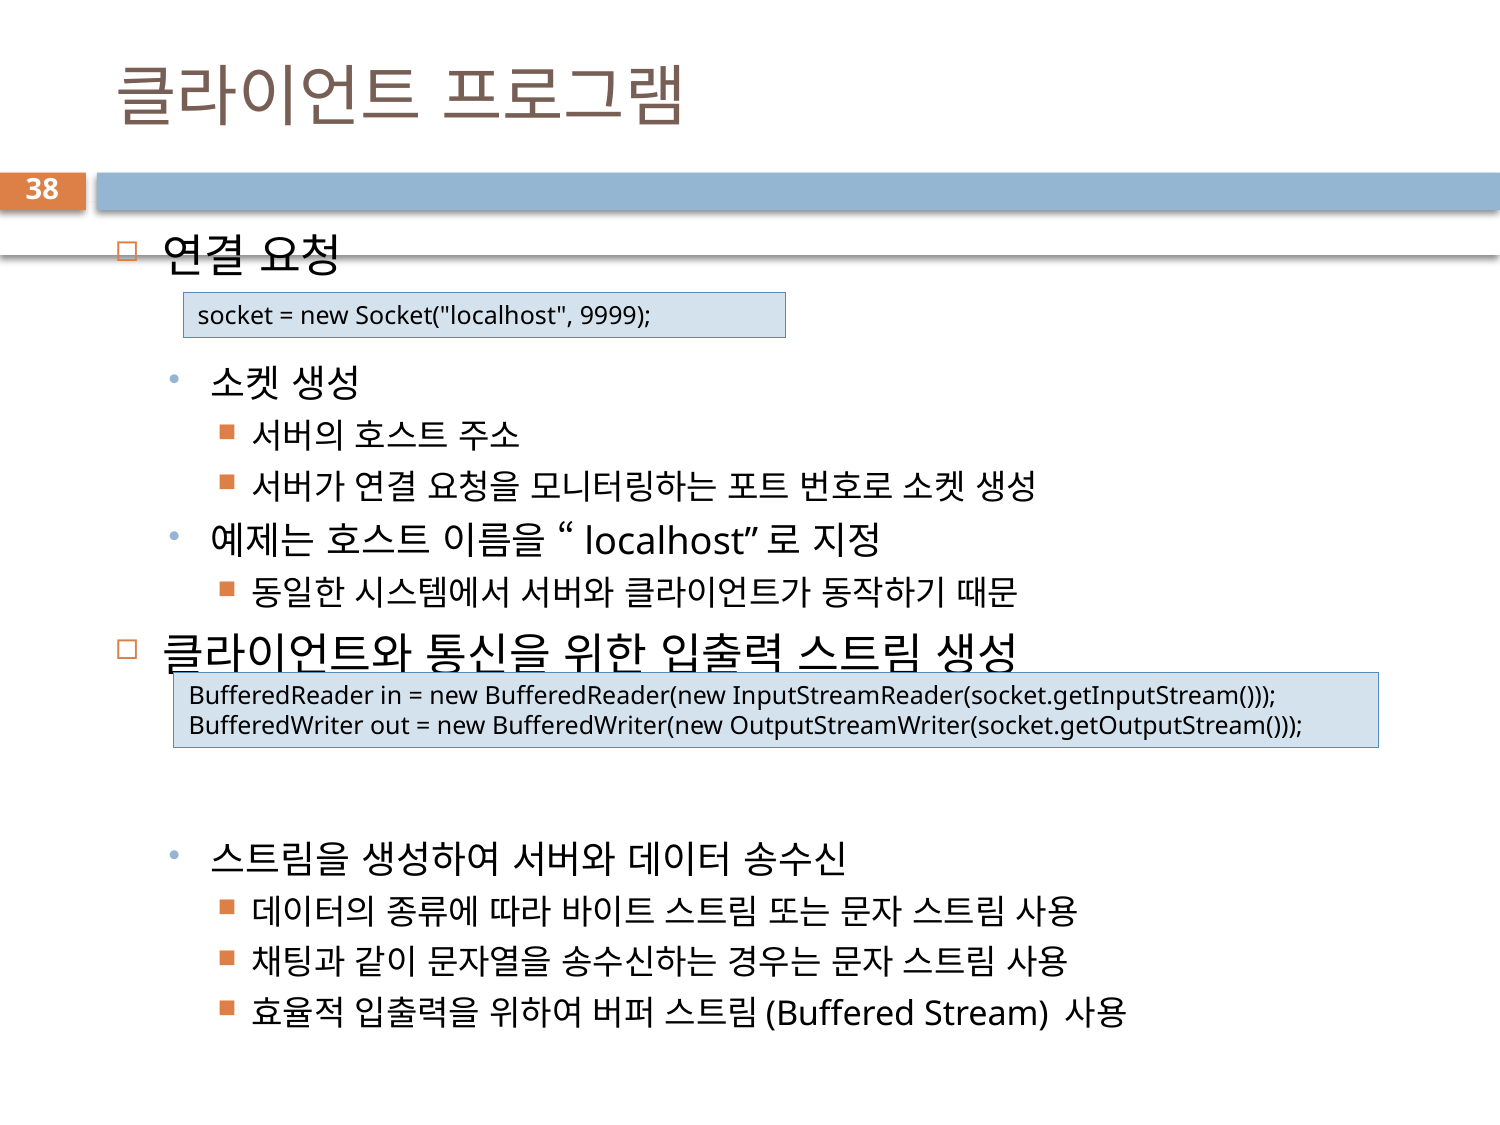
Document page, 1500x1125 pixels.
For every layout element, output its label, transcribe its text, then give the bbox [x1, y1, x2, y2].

list 연결 요청 소켓 생성 서버의 호스트 주소 서버가 연결 요청을 모니터링하는 포트 번호로 소켓 생성 예제는 호스트 이름을 “localhost”로 지정 동일한 시스템에서 서버와 클라이언트가 동작하기 때문 클라이언트와 통신을 위한 입출력 스트림 생성 스트림을 생성하여 서버와 데이터 송수신 데이터의 종류에 따라 바이트 스트림 또는 문자 스트림 사용 채팅과 같이 문자열을 송수신하는 경우는 문자 스트림 사용 효율적 입출력을 위하여 버퍼 스트림(Buffered Stream) 사용 [100, 219, 1438, 1047]
slide_number 38 [0, 170, 87, 211]
text_box socket = new Socket("localhost", 9999); [183, 292, 786, 338]
title 클라이언트 프로그램 [100, 37, 1438, 149]
text_box BufferedReader in = new BufferedReader(new InputStreamReader(socket.getInputStream())); BufferedWriter out = new BufferedWriter(new OutputStreamWriter(socket.getOutputStream())); [173, 672, 1379, 748]
